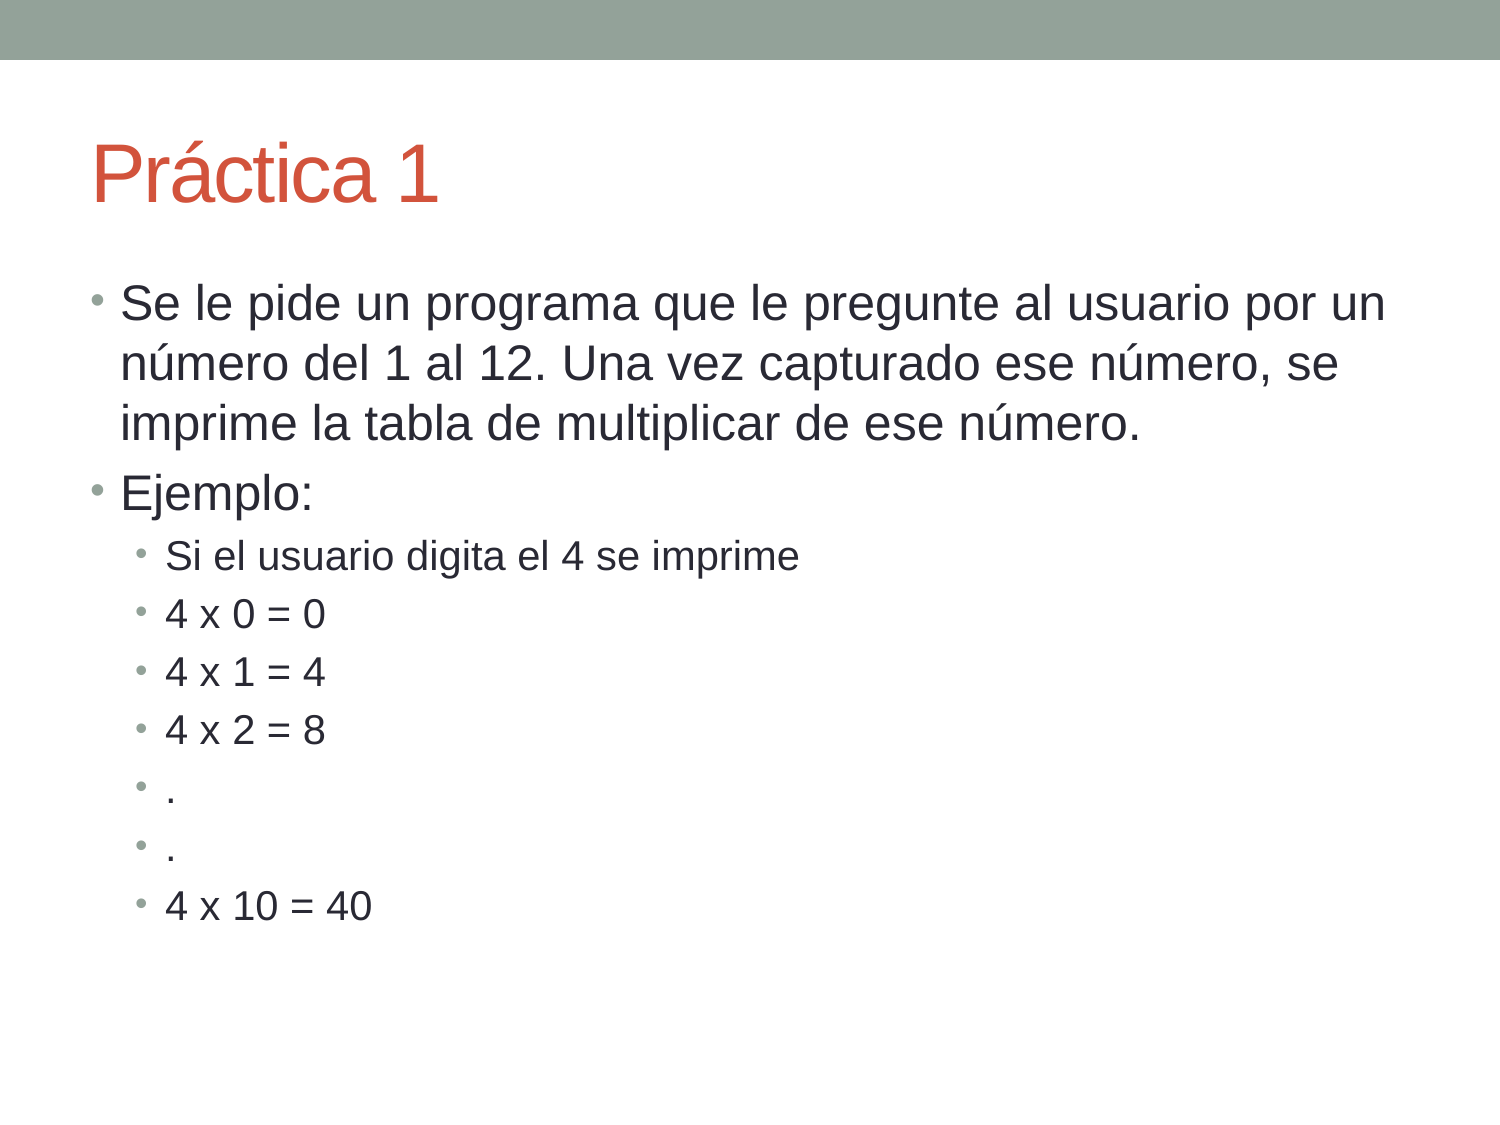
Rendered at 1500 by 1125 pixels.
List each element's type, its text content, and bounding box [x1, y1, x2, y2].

list Se le pide un programa que le pregunte al usuario por un número del 1 al 12. Una vez capturado ese número, se imprime la tabla de multiplicar de ese número. Ejemplo: Si el usuario digita el 4 se imprime 4 x 0 = 0 4 x 1 = 4 4 x 2 = 8 . . 4 x 10 = 40 [75, 262, 1425, 1063]
title Práctica 1 [75, 87, 1425, 250]
